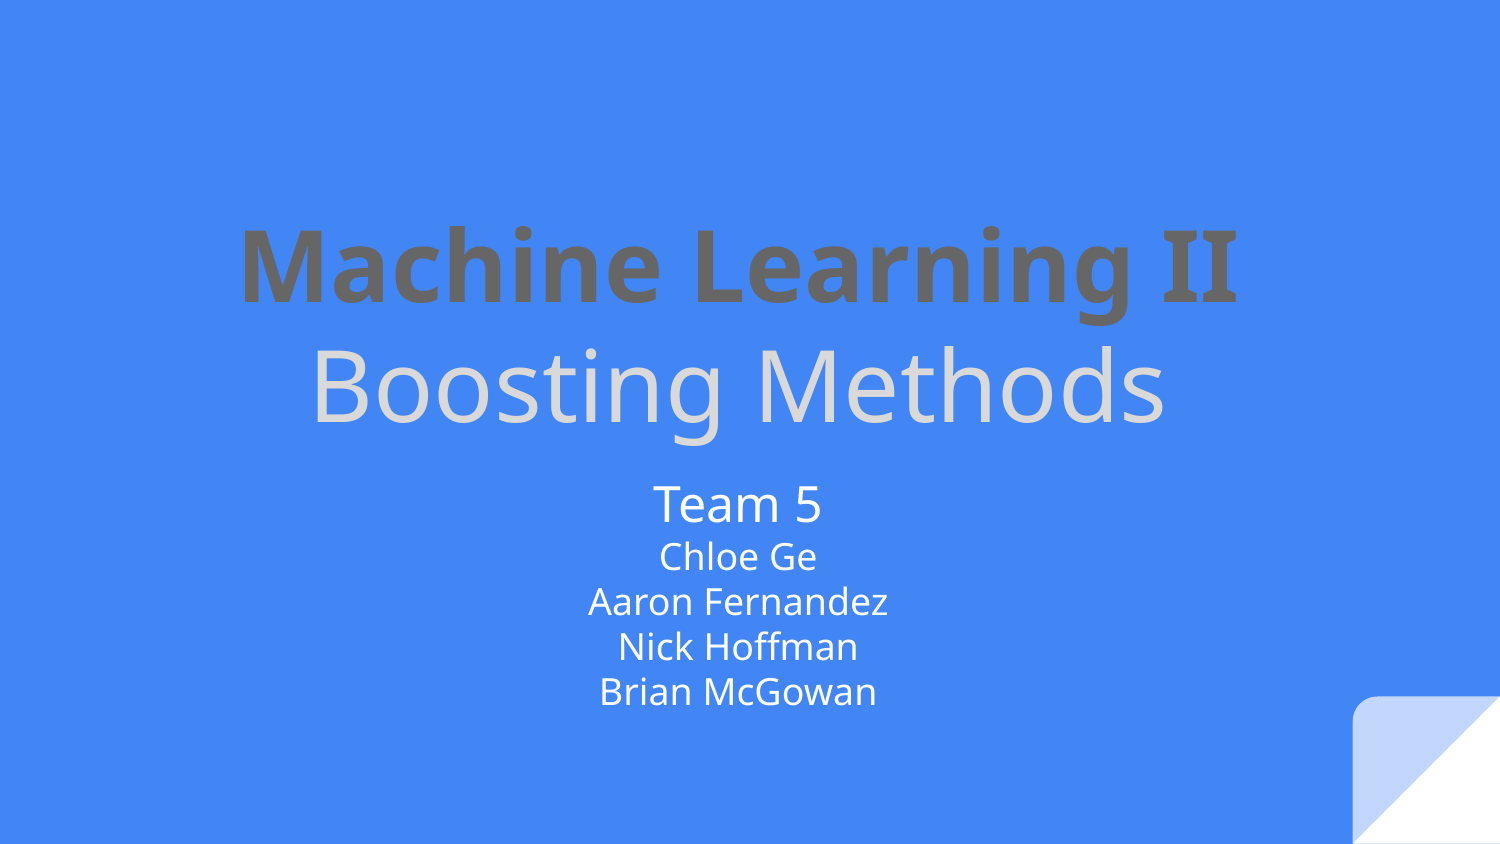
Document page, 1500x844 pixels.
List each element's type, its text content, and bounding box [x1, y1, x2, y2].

title Machine Learning II Boosting Methods [64, 123, 1413, 457]
subtitle Team 5 Chloe Ge Aaron Fernandez Nick Hoffman Brian McGowan [64, 457, 1413, 529]
